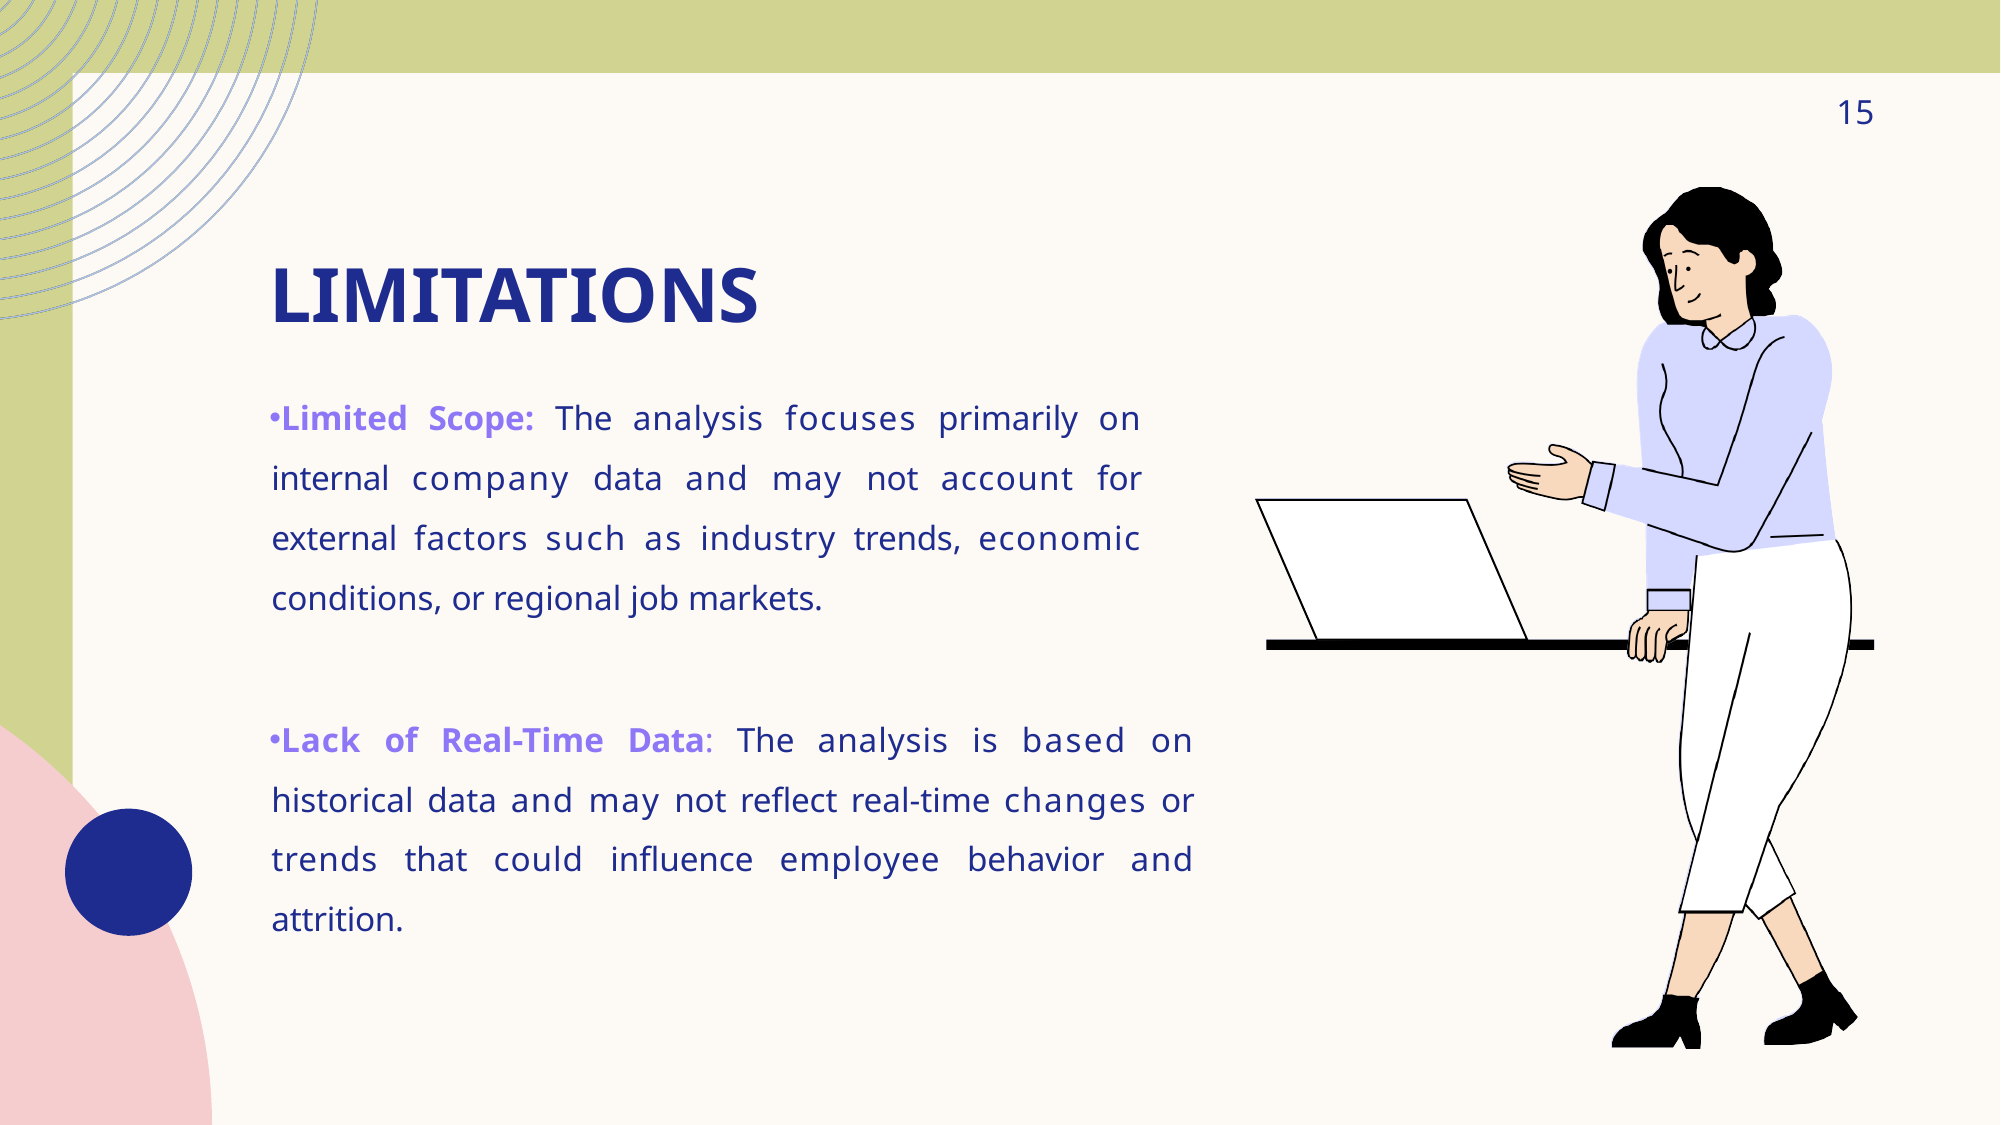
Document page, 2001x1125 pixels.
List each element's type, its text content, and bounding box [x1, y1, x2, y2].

slide_number 15 [1712, 75, 1875, 153]
title LIMITATIONS [254, 173, 1875, 338]
picture [0, 0, 2001, 785]
list Limited Scope: The analysis focuses primarily on internal company data and may not account for external factors such as industry trends, economic conditions, or regional job markets. Lack of Real-Time Data: The analysis is based on historical data and may not reflect real-time changes or trends that could influence employee behavior and attrition. [254, 377, 1211, 1028]
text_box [1255, 187, 1875, 1049]
